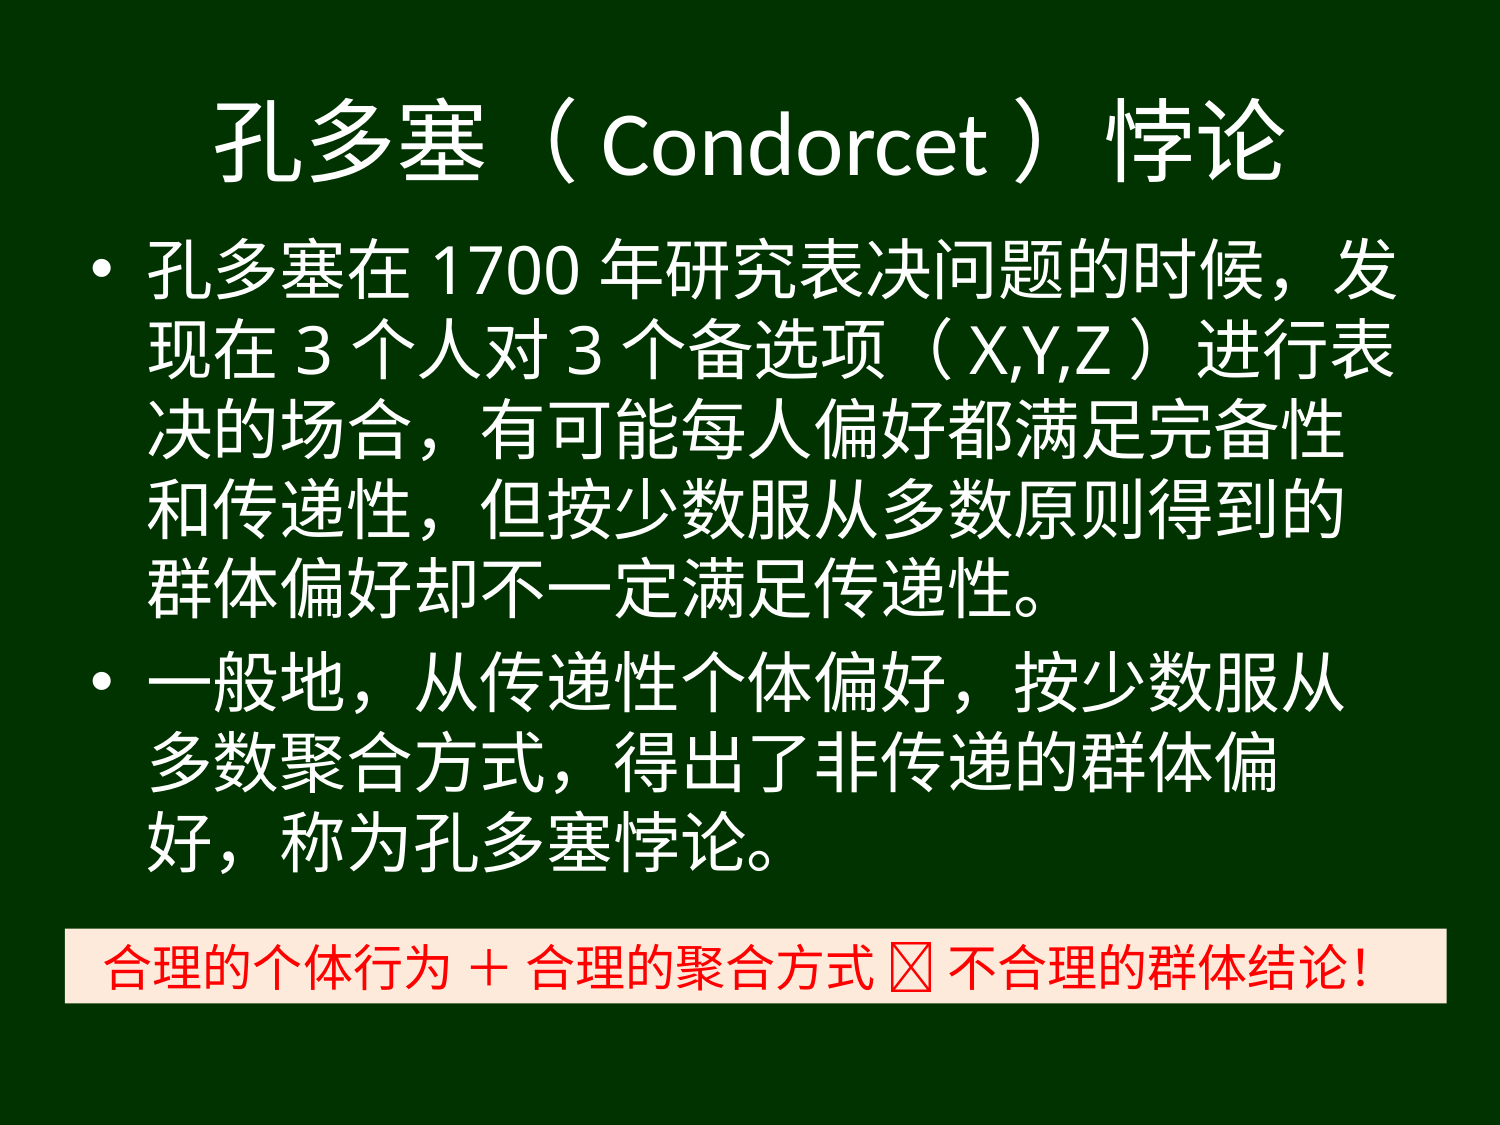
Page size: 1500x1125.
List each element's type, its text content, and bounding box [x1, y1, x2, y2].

list 孔多塞在1700年研究表决问题的时候，发现在3个人对3个备选项（X,Y,Z）进行表决的场合，有可能每人偏好都满足完备性和传递性，但按少数服从多数原则得到的群体偏好却不一定满足传递性。 一般地，从传递性个体偏好，按少数服从多数聚合方式，得出了非传递的群体偏好，称为孔多塞悖论。 [75, 220, 1425, 917]
text_box 合理的个体行为 ＋ 合理的聚合方式  不合理的群体结论！ [64, 928, 1447, 1004]
title 孔多塞（Condorcet）悖论 [75, 45, 1425, 220]
